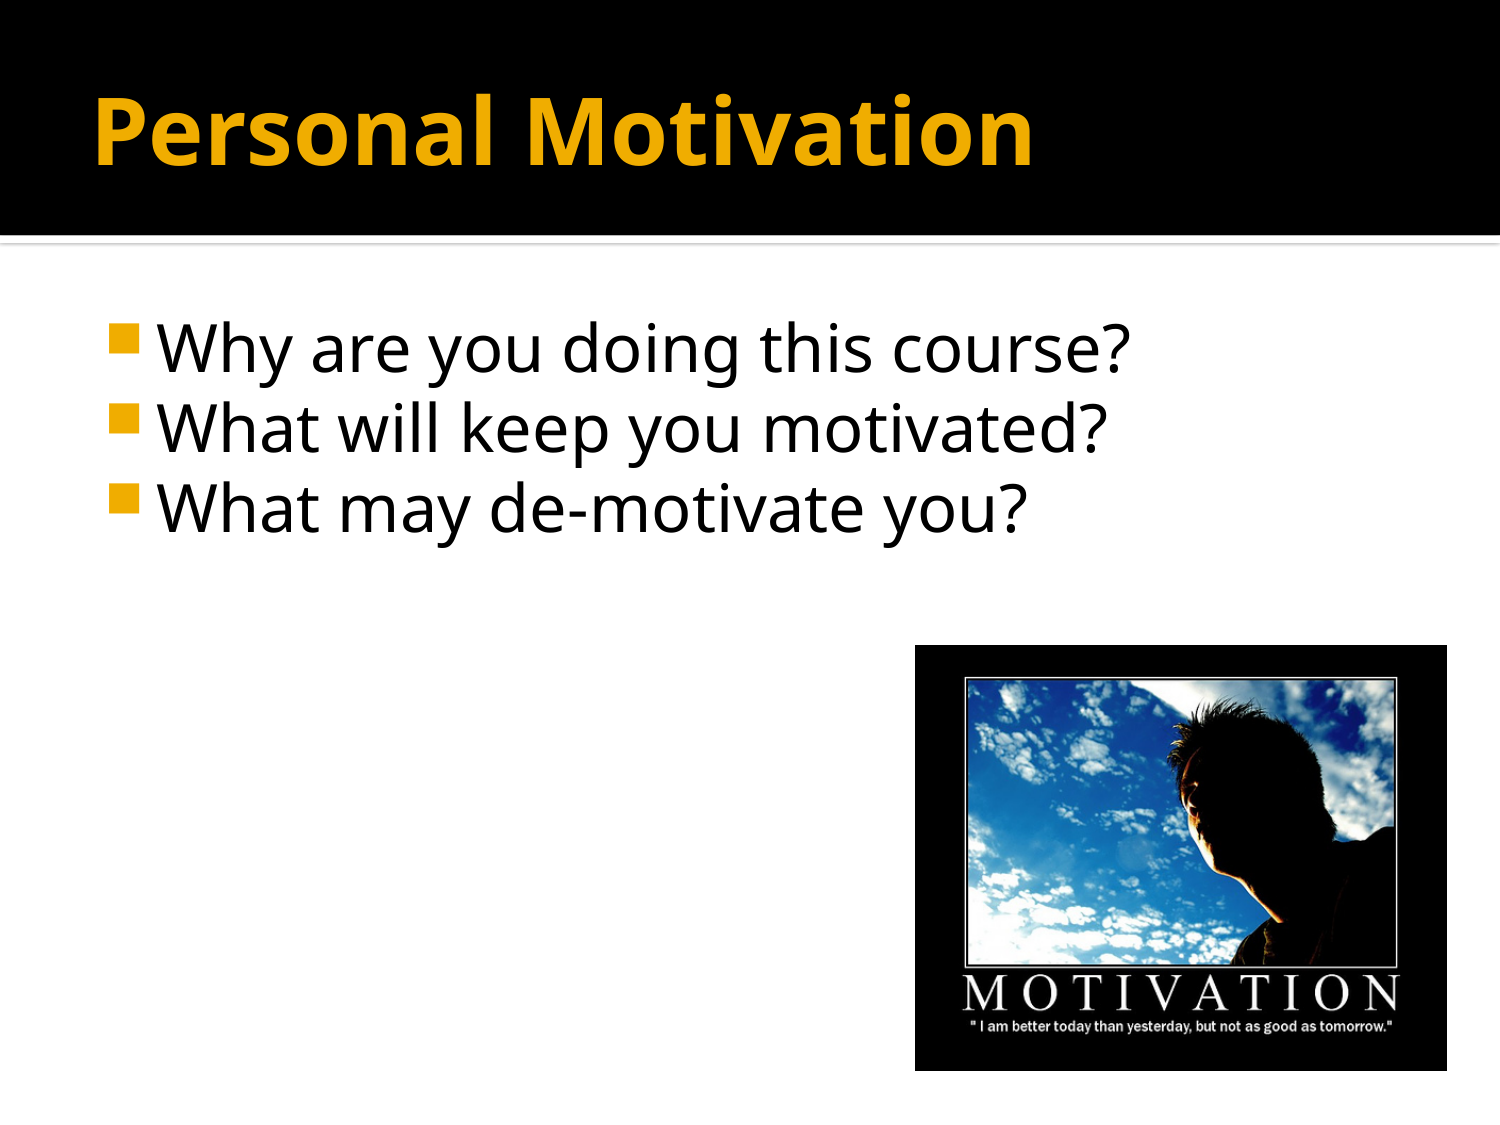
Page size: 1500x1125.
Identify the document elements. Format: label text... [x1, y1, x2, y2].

picture [915, 645, 1447, 1071]
title Personal Motivation [75, 25, 1425, 231]
list Why are you doing this course? What will keep you motivated? What may de-motivate you? [75, 291, 1425, 1050]
